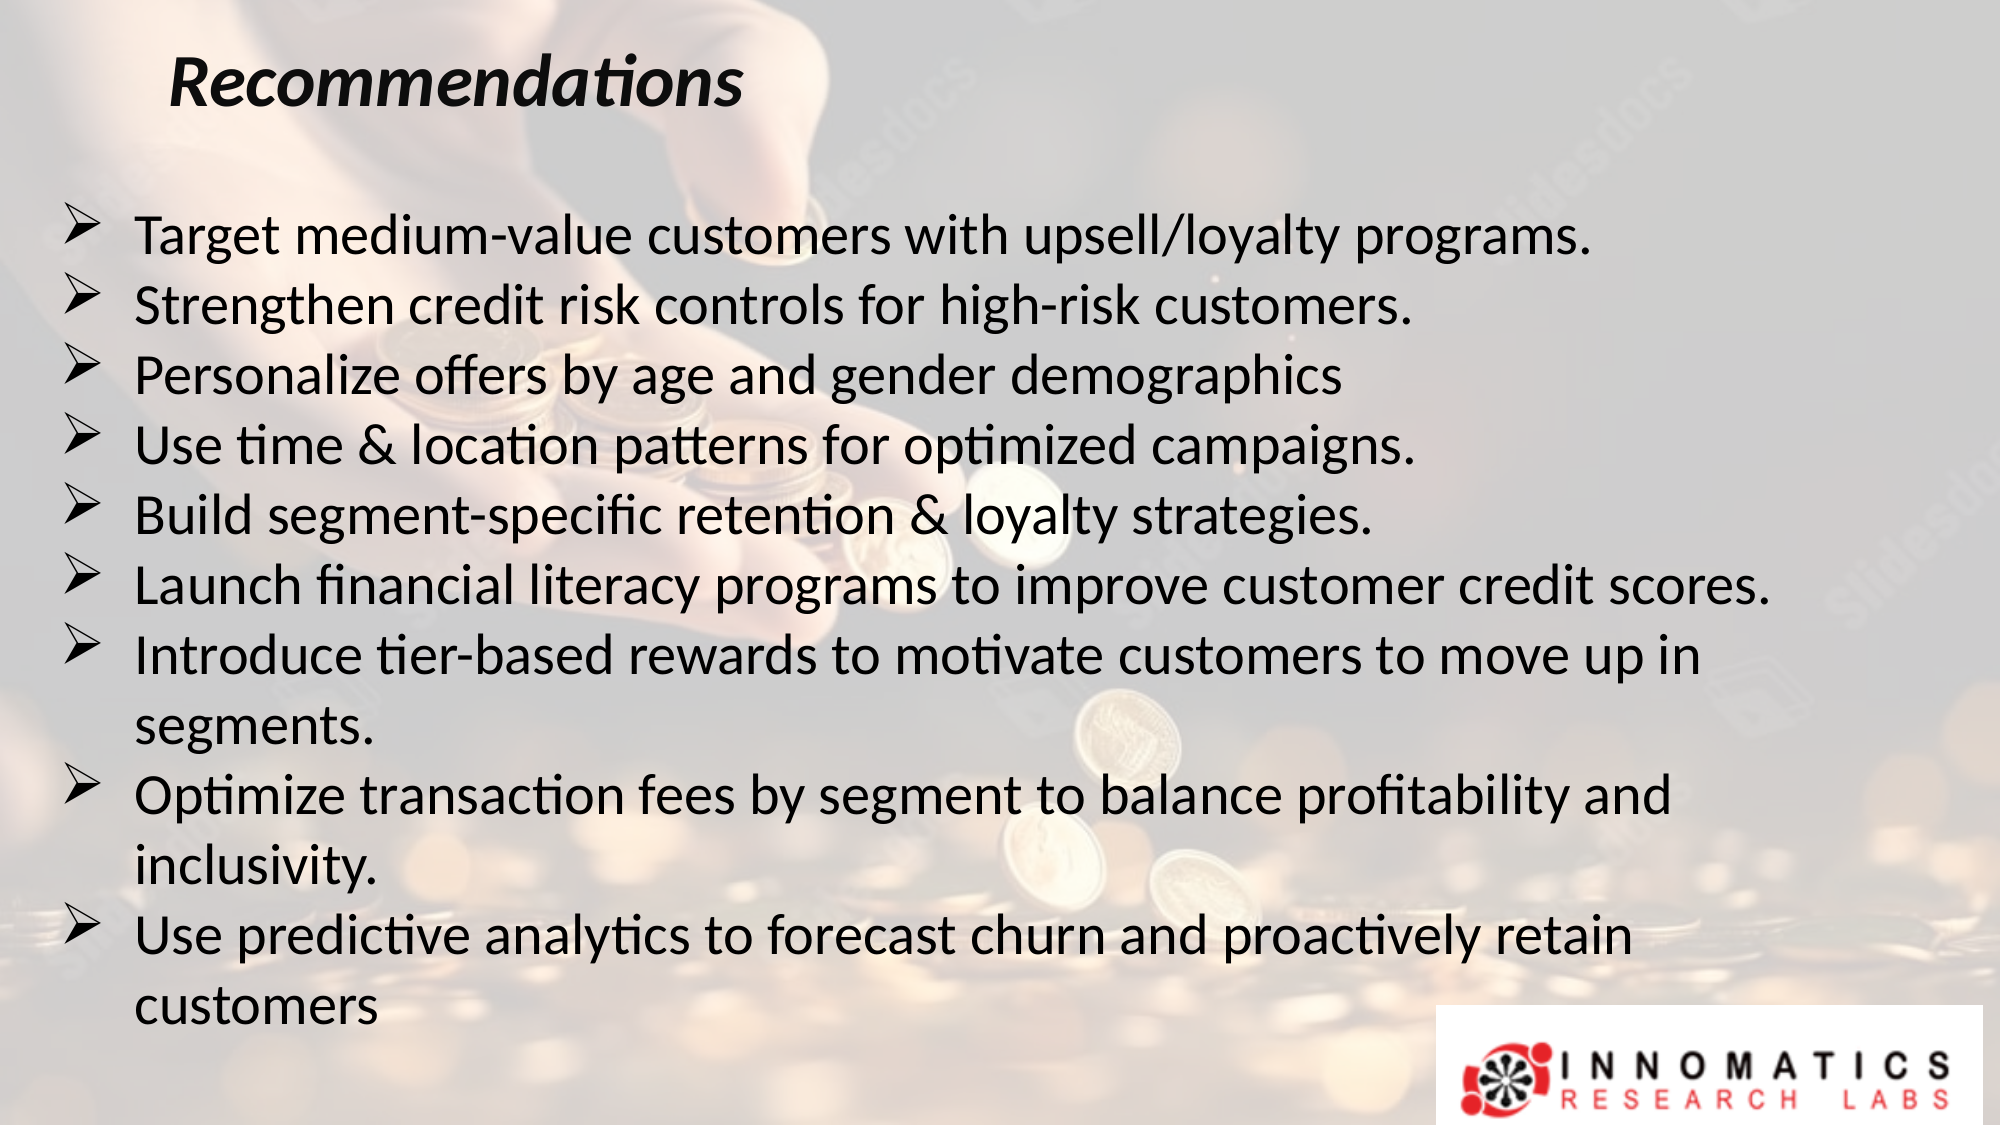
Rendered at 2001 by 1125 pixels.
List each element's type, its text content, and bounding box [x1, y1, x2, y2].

text_box Target medium-value customers with upsell/loyalty programs. Strengthen credit risk controls for high-risk customers. Personalize offers by age and gender demographics Use time & location patterns for optimized campaigns. Build segment-specific retention & loyalty strategies. Launch financial literacy programs to improve customer credit scores. Introduce tier-based rewards to motivate customers to move up in segments. Optimize transaction fees by segment to balance profitability and inclusivity. Use predictive analytics to forecast churn and proactively retain customers [44, 188, 1890, 1043]
picture [1436, 1005, 1983, 1125]
text_box Recommendations [153, 24, 1457, 220]
